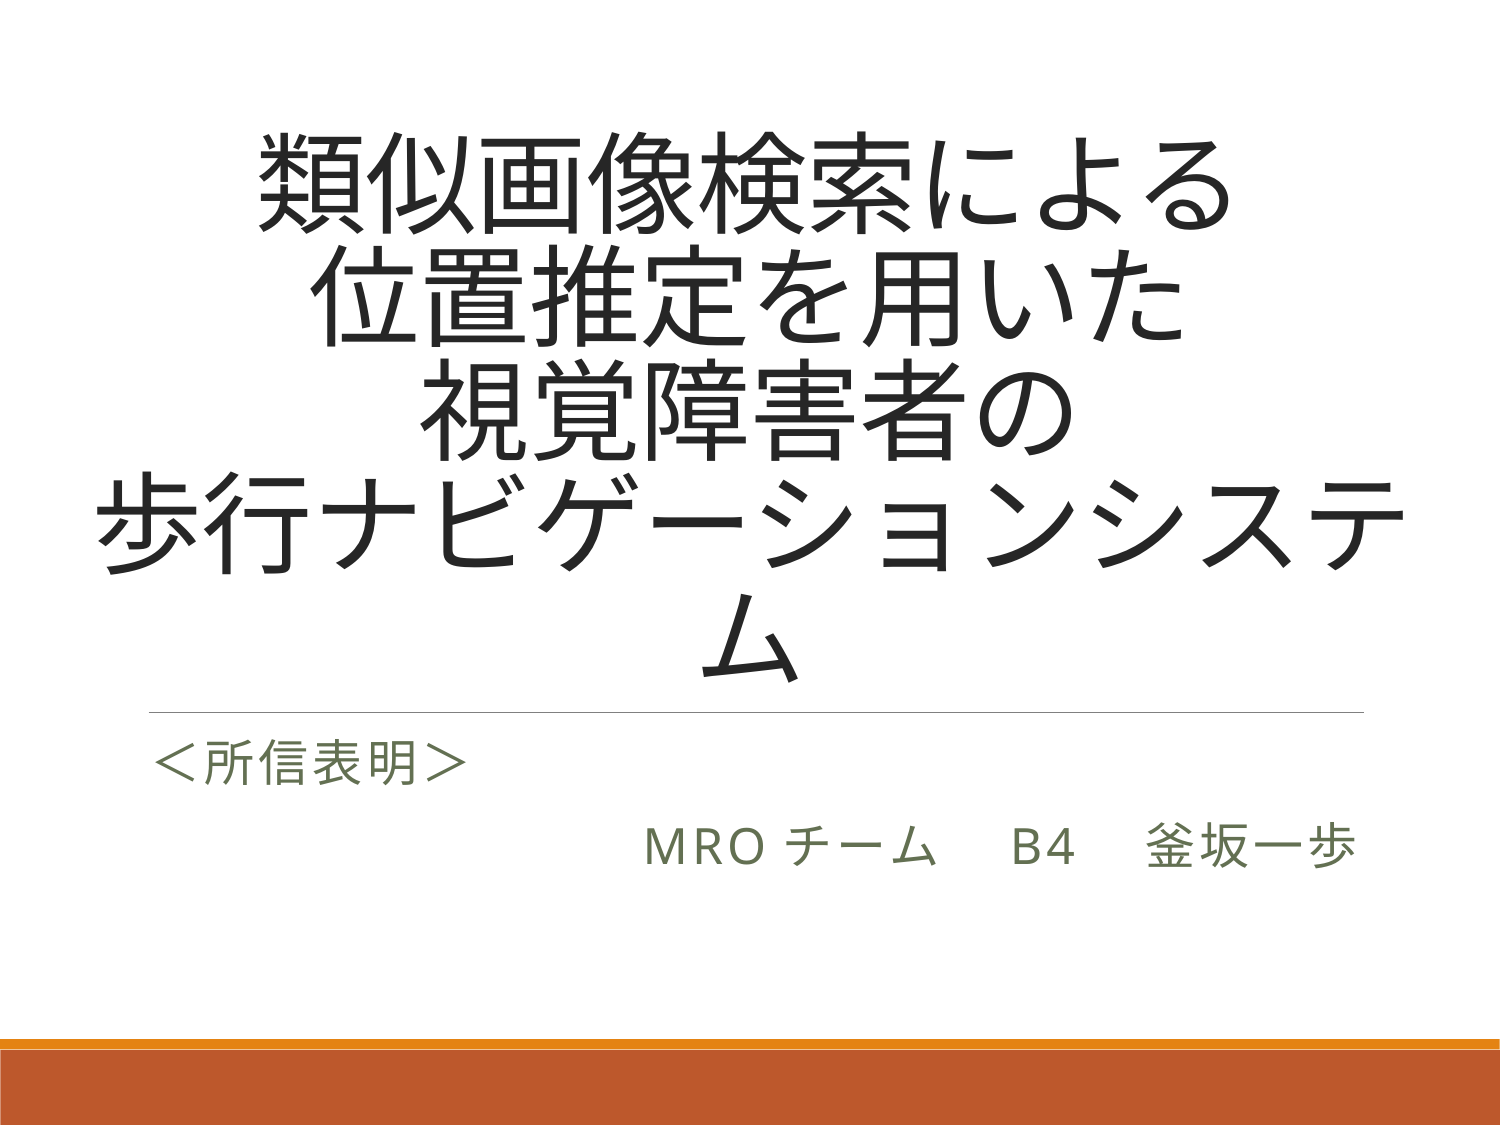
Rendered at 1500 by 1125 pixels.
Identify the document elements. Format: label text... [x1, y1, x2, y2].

subtitle ＜所信表明＞ MROチーム B4 釜坂一歩 [135, 730, 1373, 919]
title 類似画像検索による 位置推定を用いた 視覚障害者の 歩行ナビゲーションシステム [40, 124, 1460, 710]
